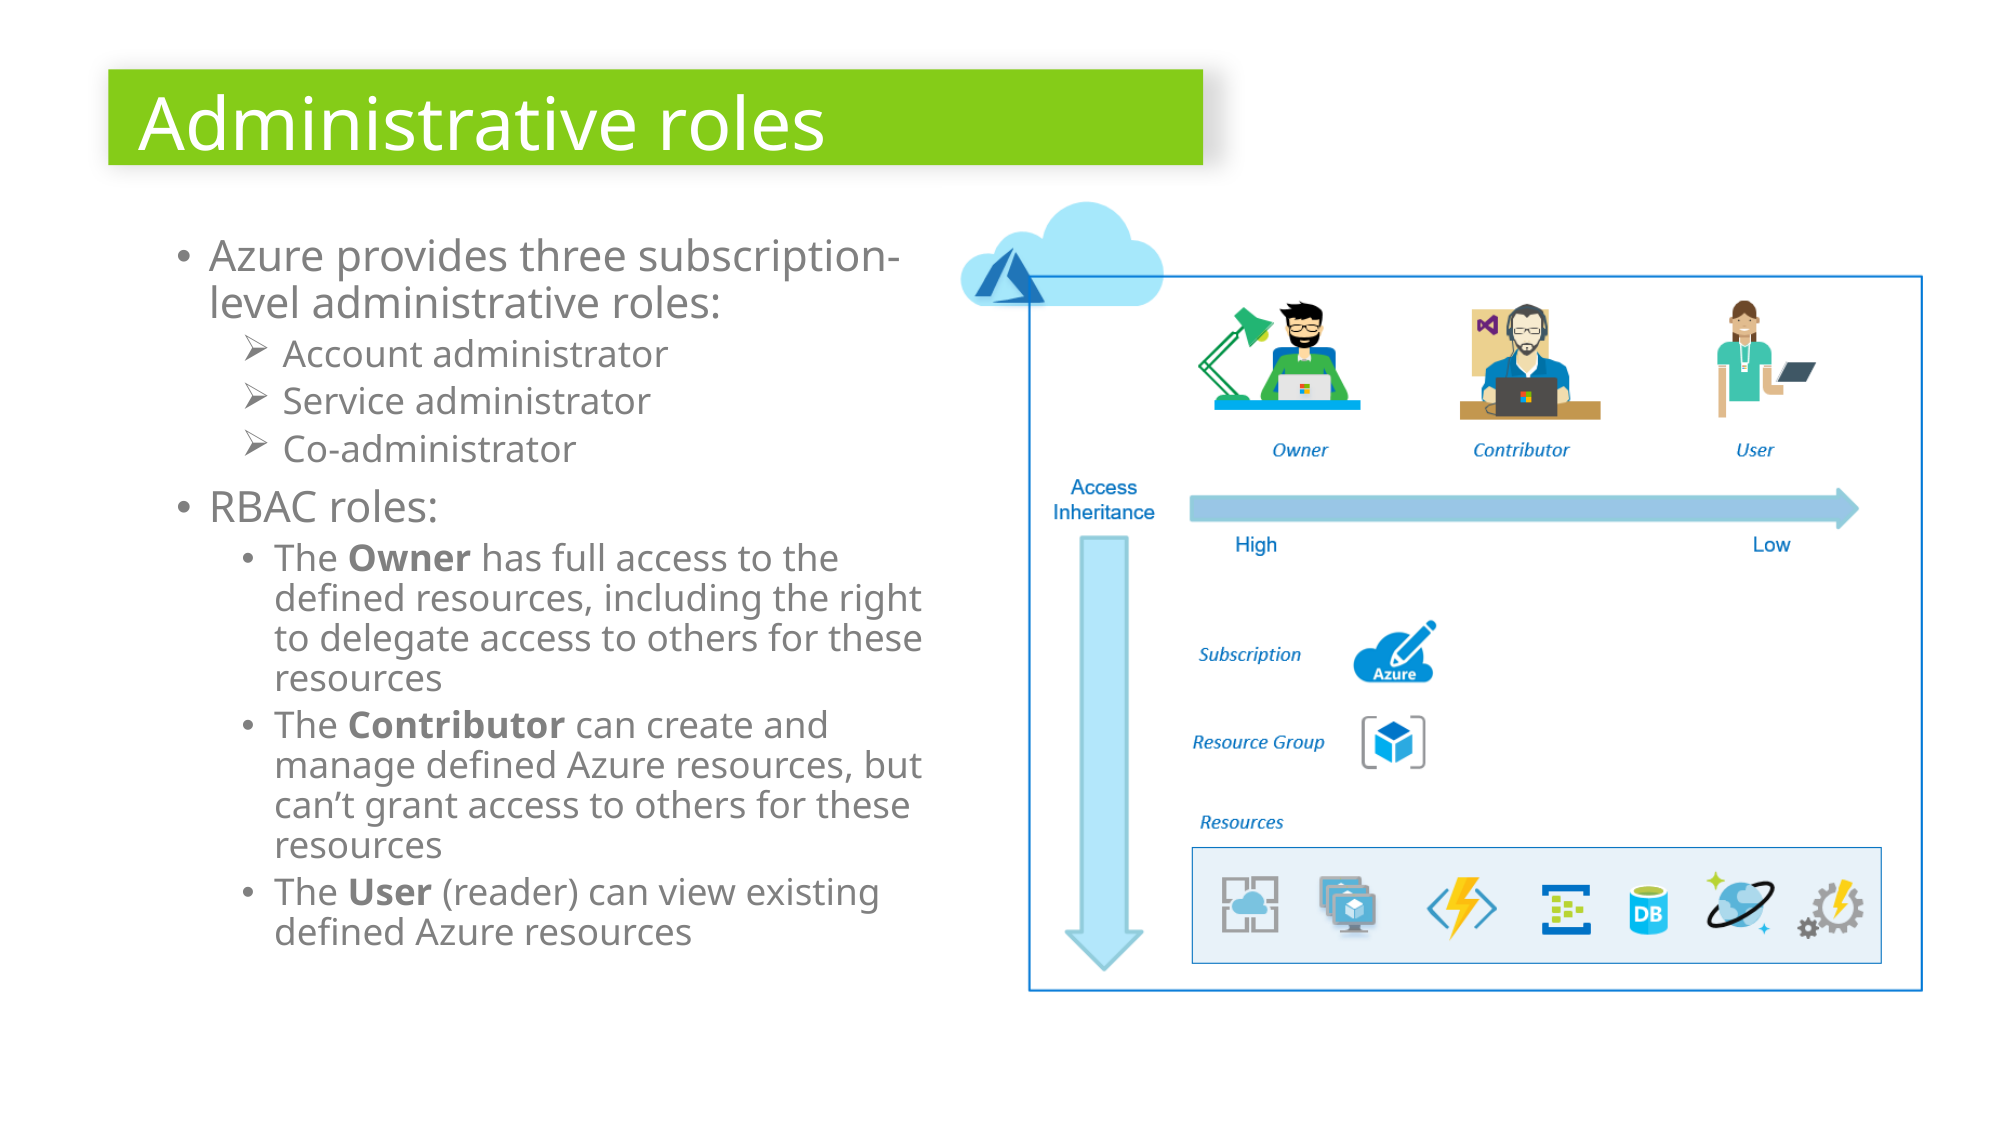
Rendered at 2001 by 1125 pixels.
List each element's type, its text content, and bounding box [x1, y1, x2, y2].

list Azure provides three subscription-level administrative roles: Account administrator Service administrator Co-administrator RBAC roles: The Owner has full access to the defined resources, including the right to delegate access to others for these resources The Contributor can create and manage defined Azure resources, but can’t grant access to others for these resources The User (reader) can view existing defined Azure resources [161, 227, 942, 964]
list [942, 186, 1937, 1005]
title Administrative roles [108, 69, 1204, 166]
